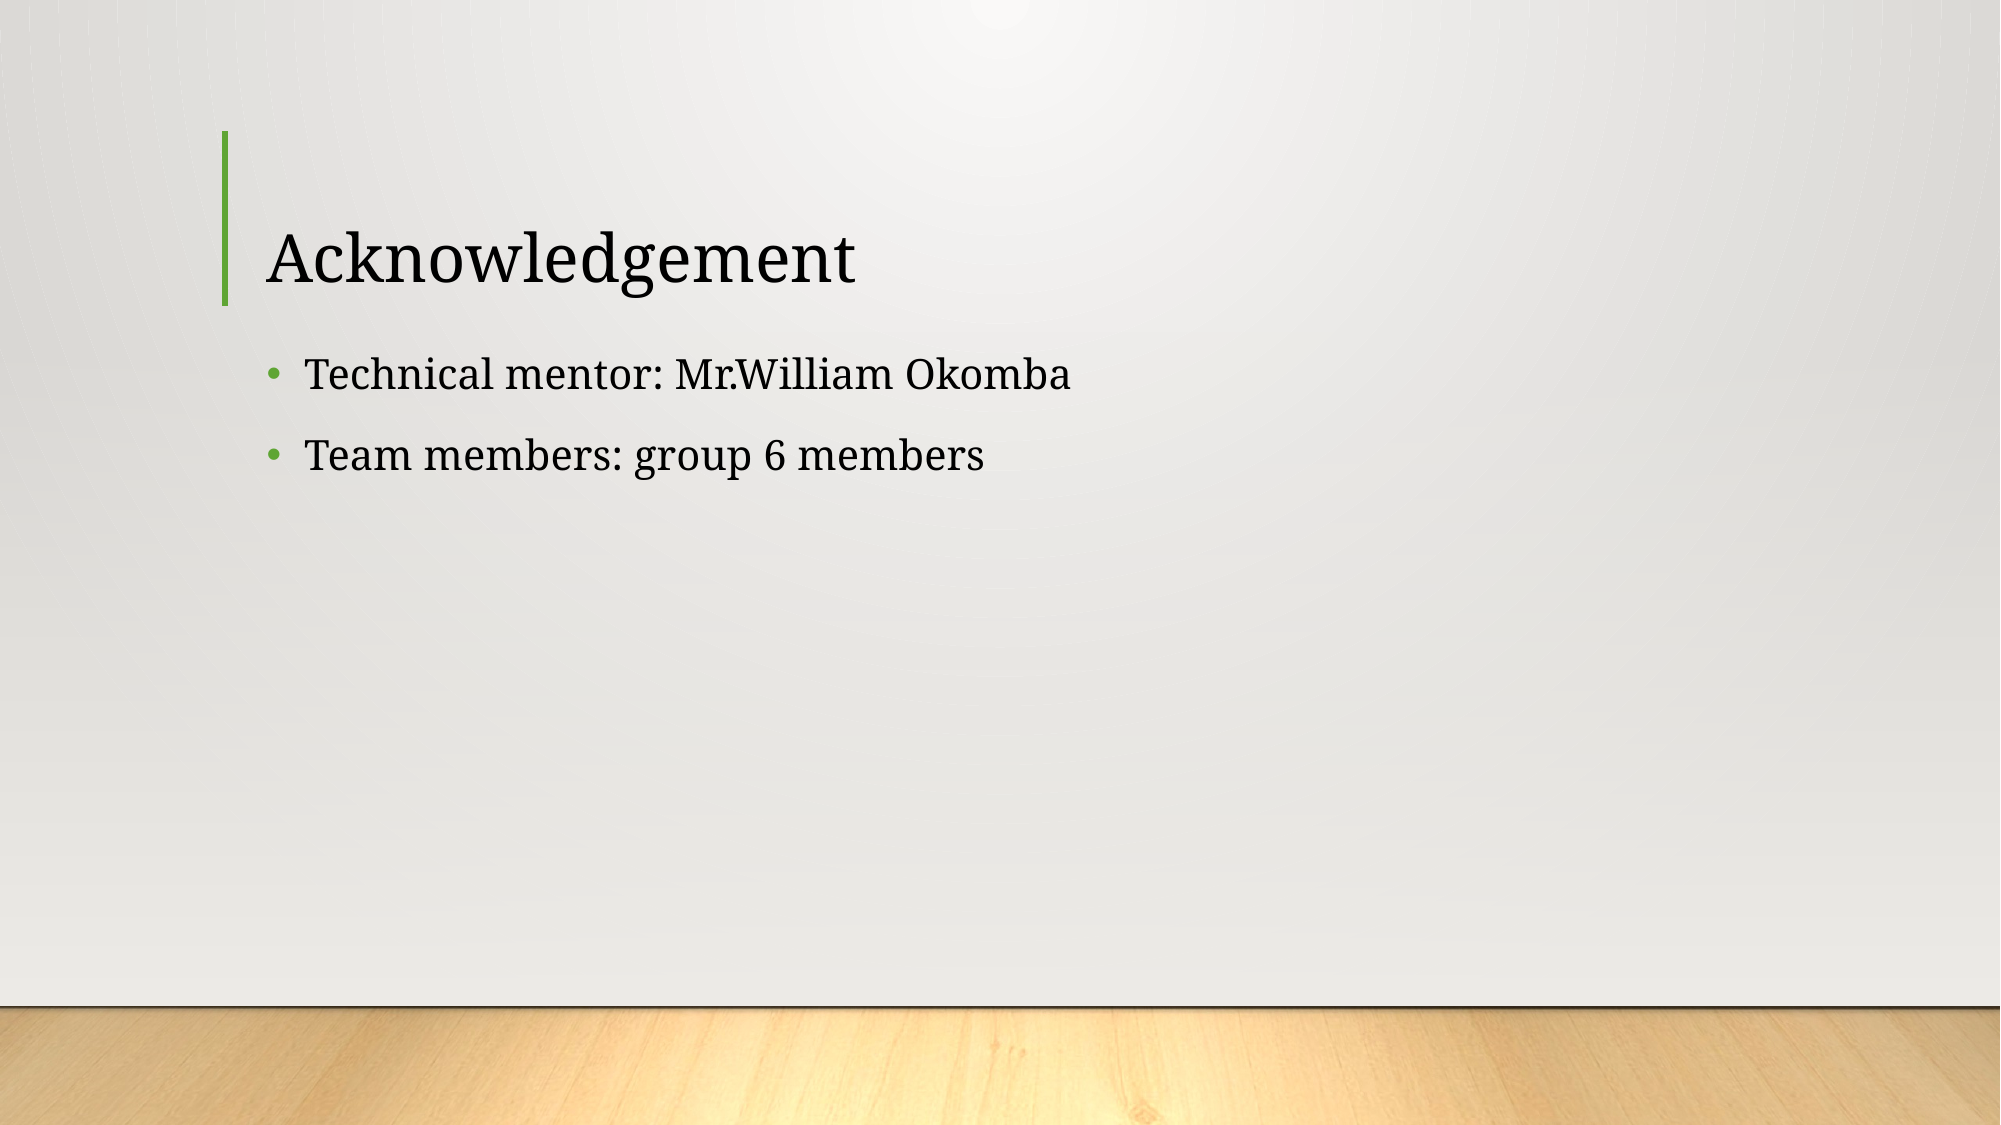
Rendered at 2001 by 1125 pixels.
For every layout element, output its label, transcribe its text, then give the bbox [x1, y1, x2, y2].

title Acknowledgement [251, 131, 1814, 305]
picture [0, 1006, 2000, 1125]
list Technical mentor: Mr.William Okomba Team members: group 6 members [251, 330, 1814, 897]
